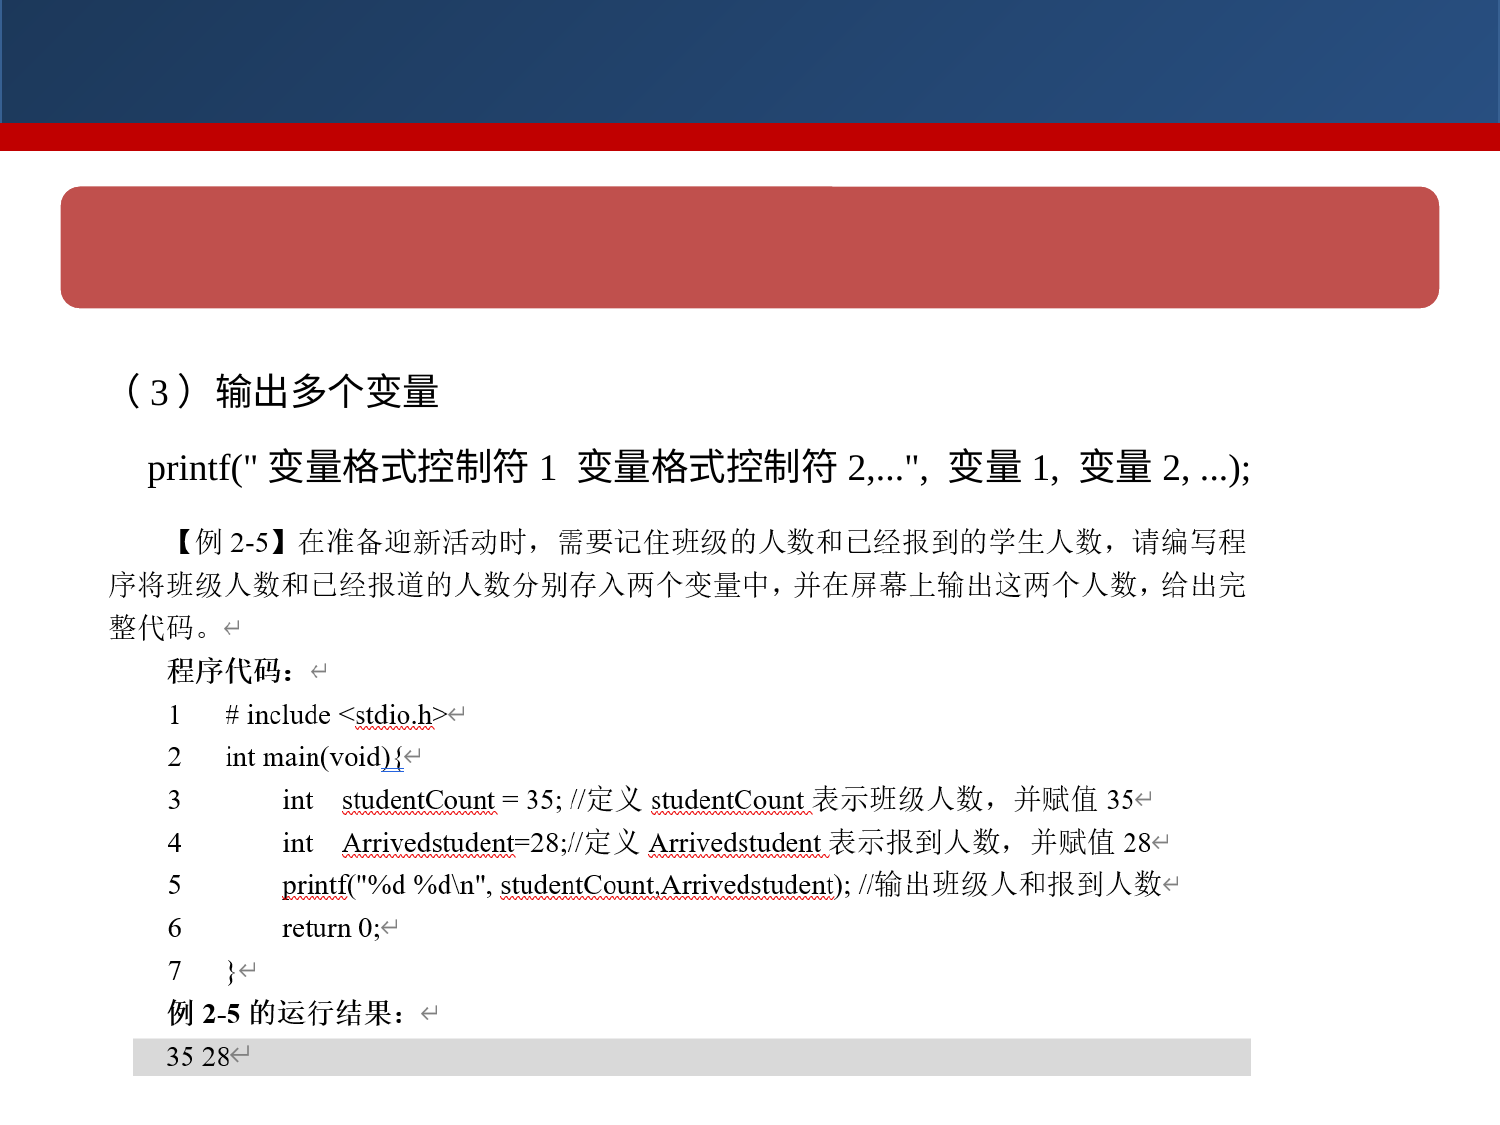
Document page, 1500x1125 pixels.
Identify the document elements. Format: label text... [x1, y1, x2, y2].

list （3）输出多个变量 printf("变量格式控制符1 变量格式控制符2,...", 变量1, 变量2, ...); [88, 337, 1442, 965]
picture [100, 526, 1259, 1082]
